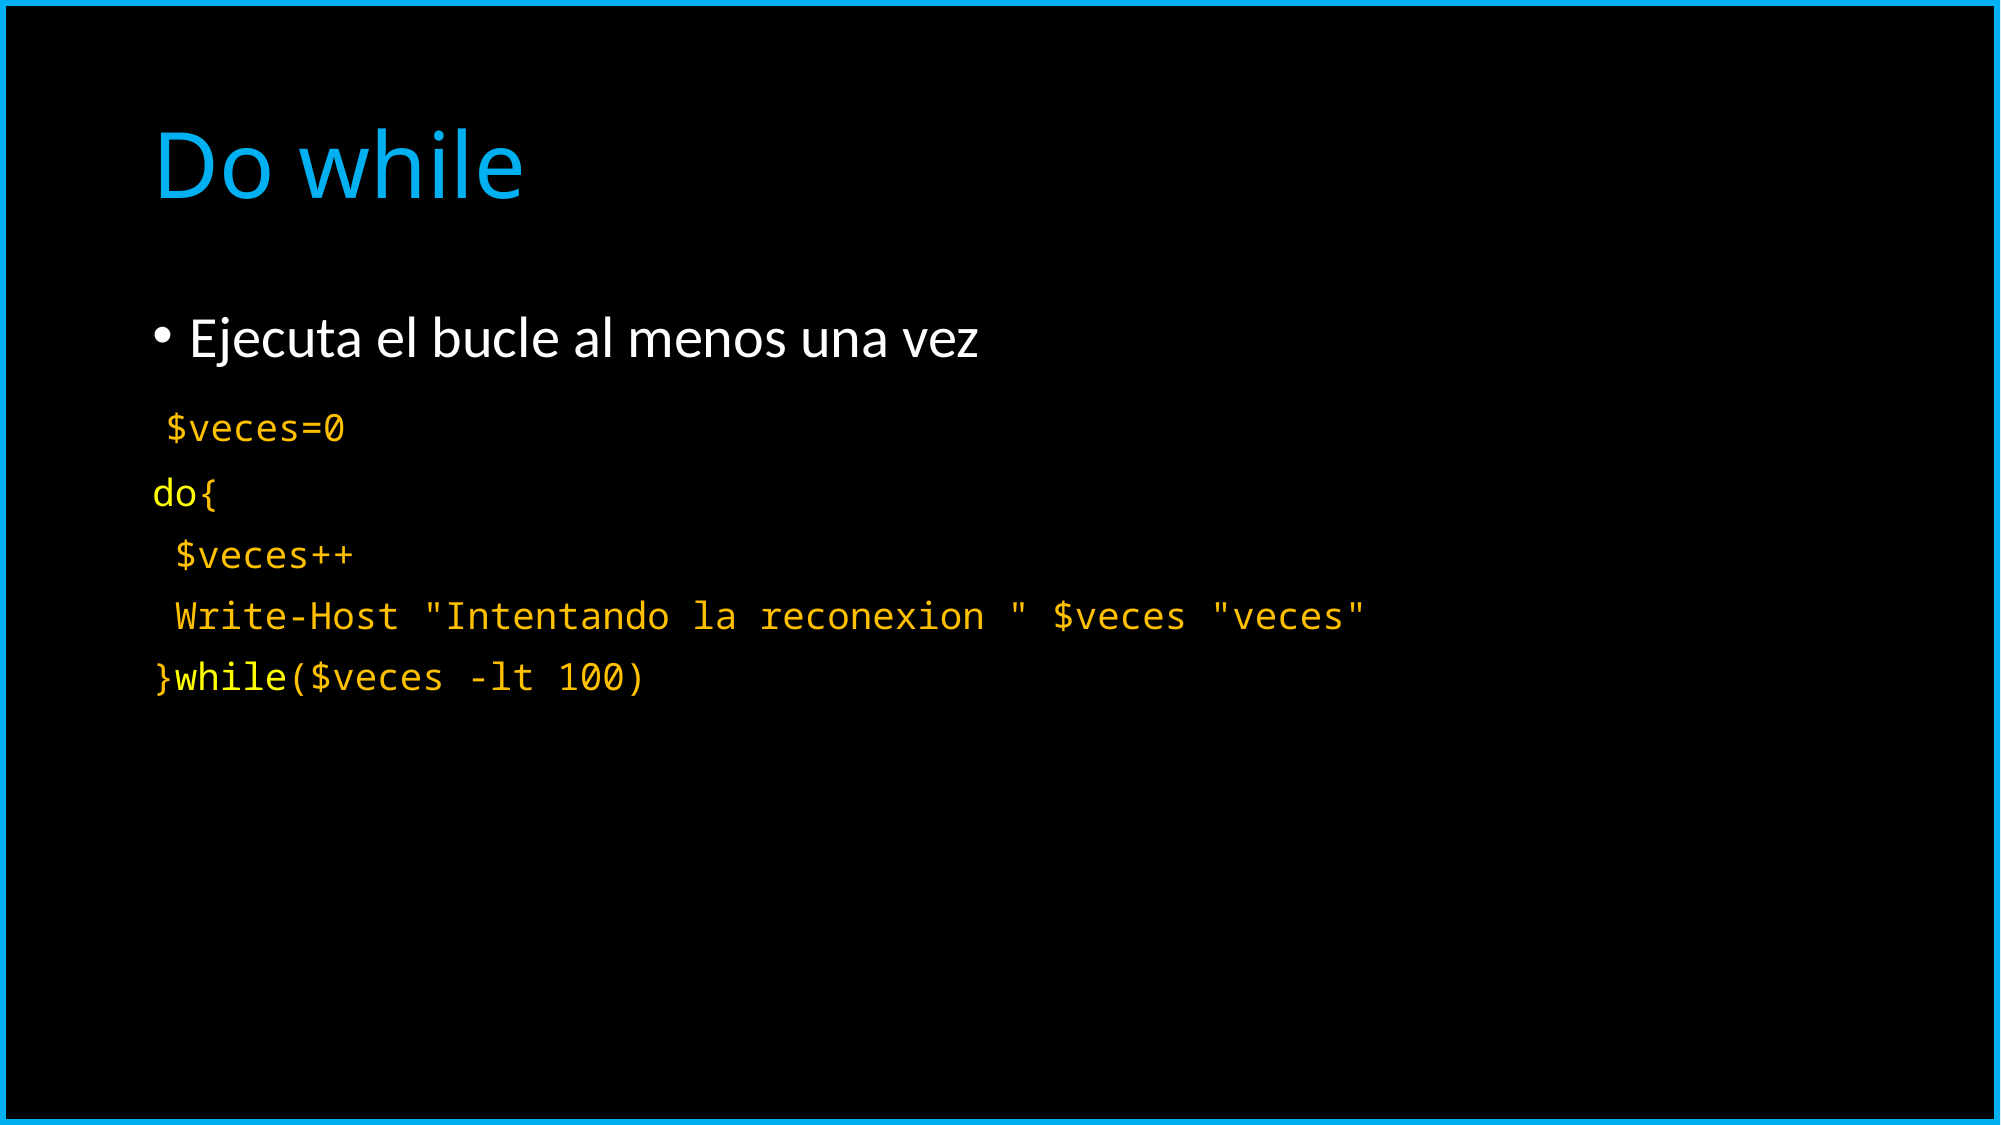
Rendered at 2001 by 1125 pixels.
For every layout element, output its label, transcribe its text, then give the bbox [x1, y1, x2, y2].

title Do while [137, 59, 1863, 278]
list Ejecuta el bucle al menos una vez $veces=0 do{ $veces++ Write-Host "Intentando la reconexion " $veces "veces" }while($veces -lt 100) [137, 299, 1863, 1014]
